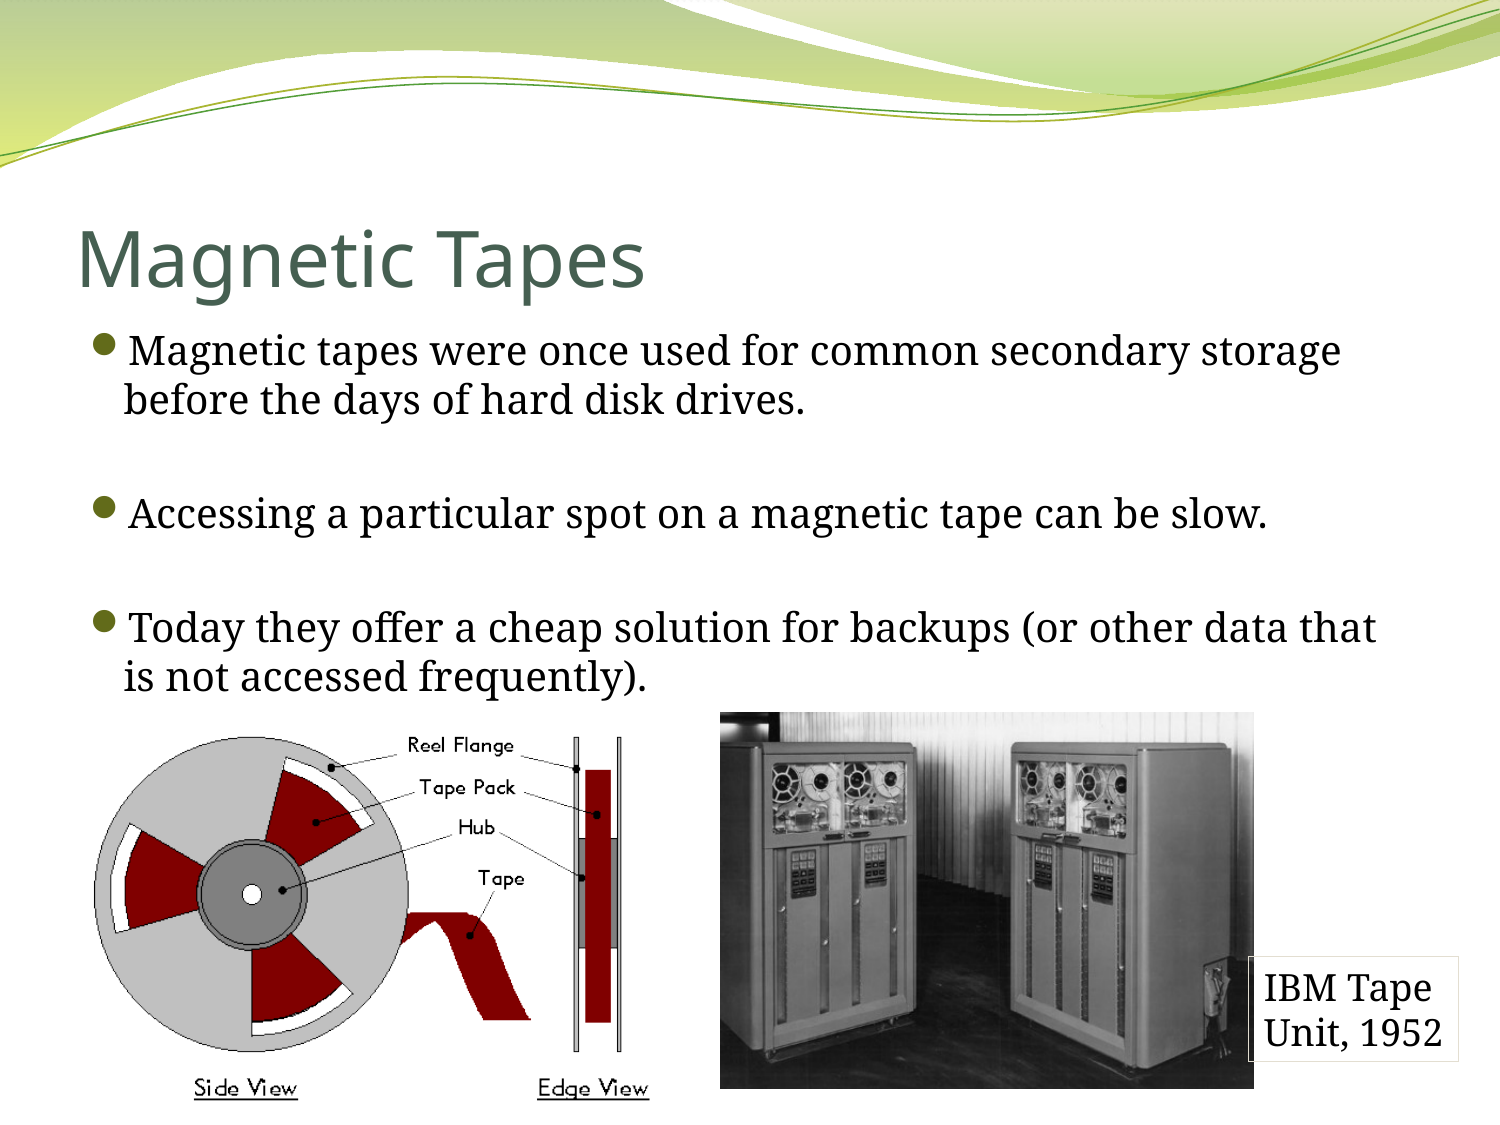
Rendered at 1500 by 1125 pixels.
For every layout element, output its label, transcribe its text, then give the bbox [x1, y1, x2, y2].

picture [719, 712, 1254, 1089]
picture [74, 712, 671, 1116]
title Magnetic Tapes [75, 115, 1425, 303]
list Magnetic tapes were once used for common secondary storage before the days of hard disk drives. Accessing a particular spot on a magnetic tape can be slow. Today they offer a cheap solution for backups (or other data that is not accessed frequently). [75, 317, 1425, 1038]
text_box IBM Tape Unit, 1952 [1254, 956, 1459, 1062]
